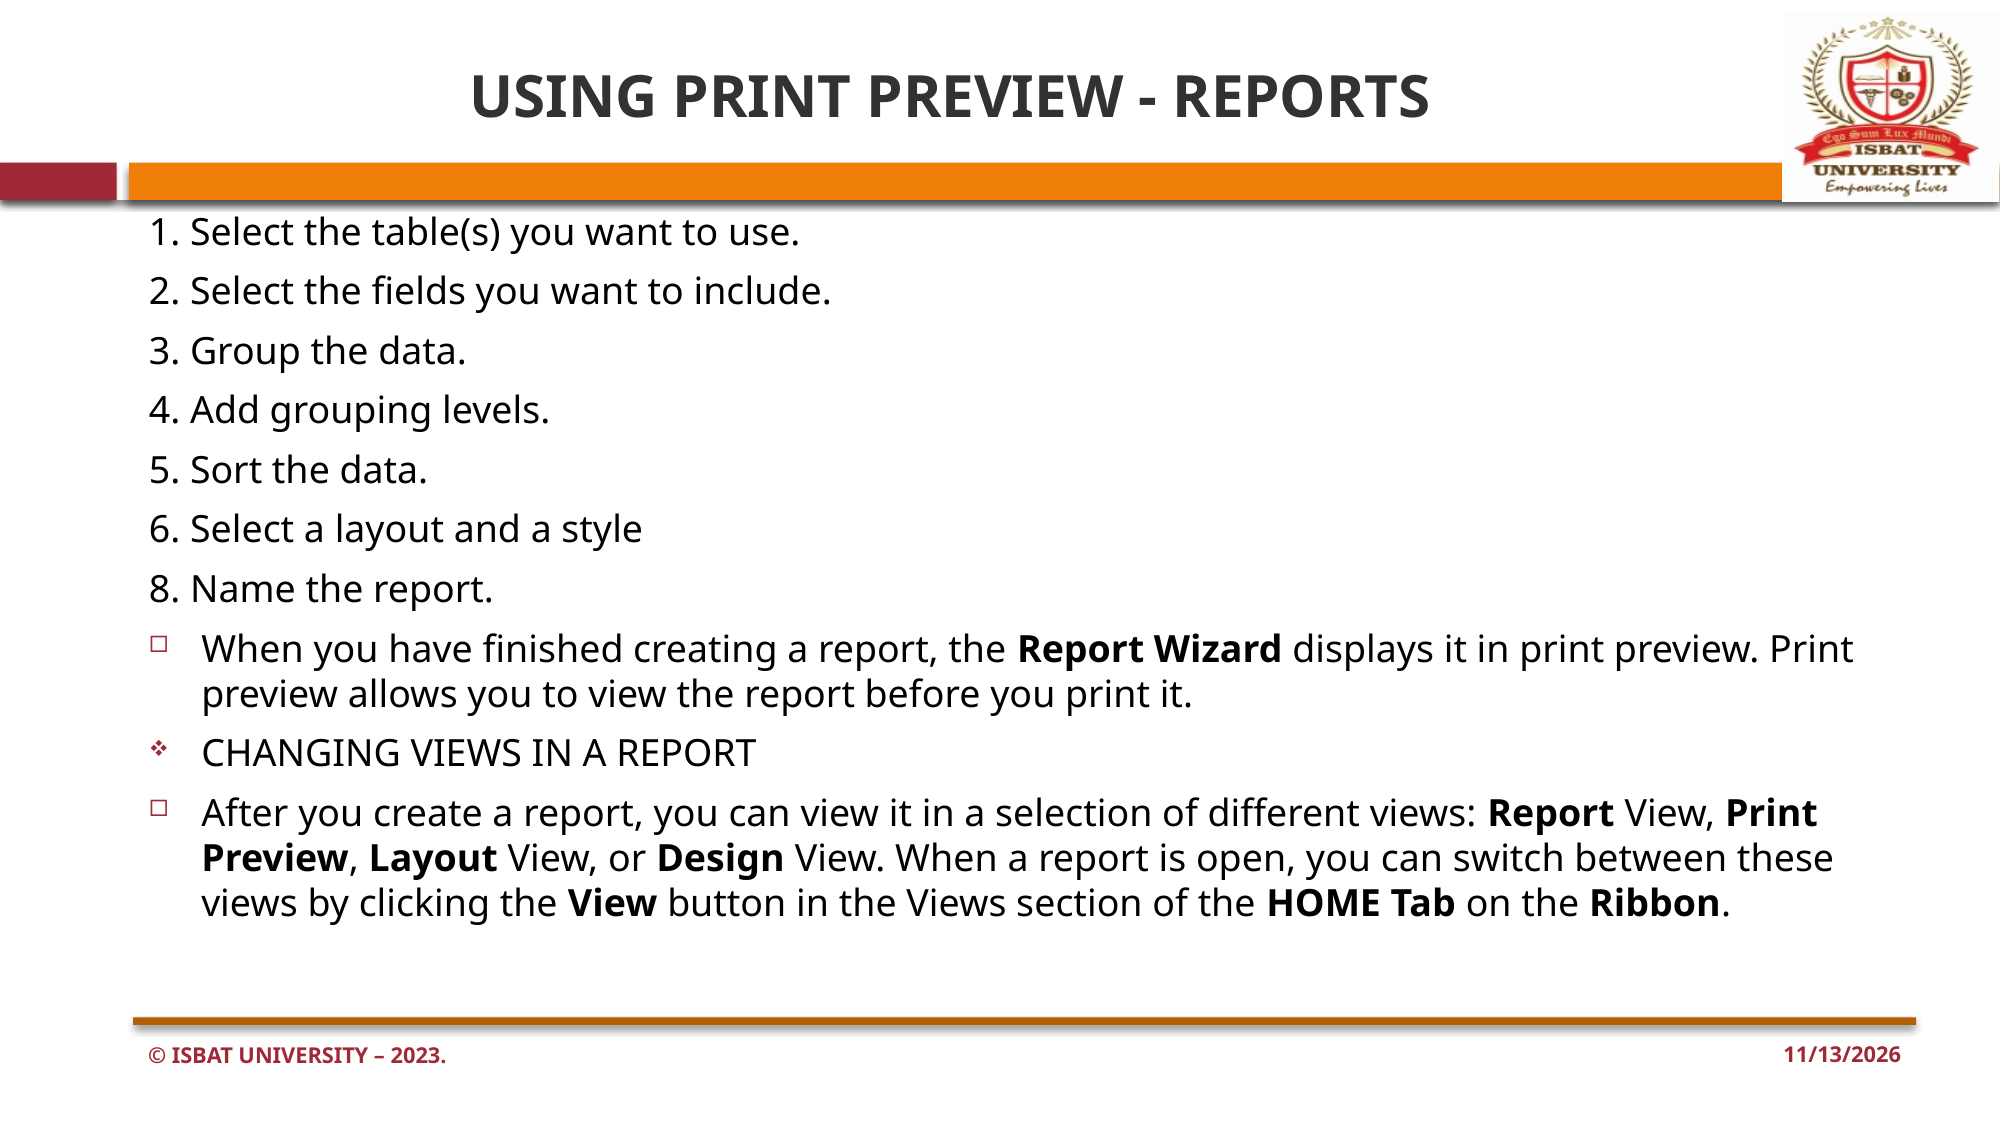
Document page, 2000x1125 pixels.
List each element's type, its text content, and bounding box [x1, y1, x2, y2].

picture [1782, 12, 2000, 202]
title USING PRINT PREVIEW - REPORTS [133, 24, 1783, 163]
list 1. Select the table(s) you want to use. 2. Select the fields you want to include. 3. Group the data. 4. Add grouping levels. 5. Sort the data. 6. Select a layout and a style 8. Name the report. When you have finished creating a report, the Report Wizard displays it in print preview. Print preview allows you to view the report before you print it. CHANGING VIEWS IN A REPORT After you create a report, you can view it in a selection of different views: Report View, Print Preview, Layout View, or Design View. When a report is open, you can switch between these views by clicking the View button in the Views section of the HOME Tab on the Ribbon. [133, 200, 1917, 1000]
